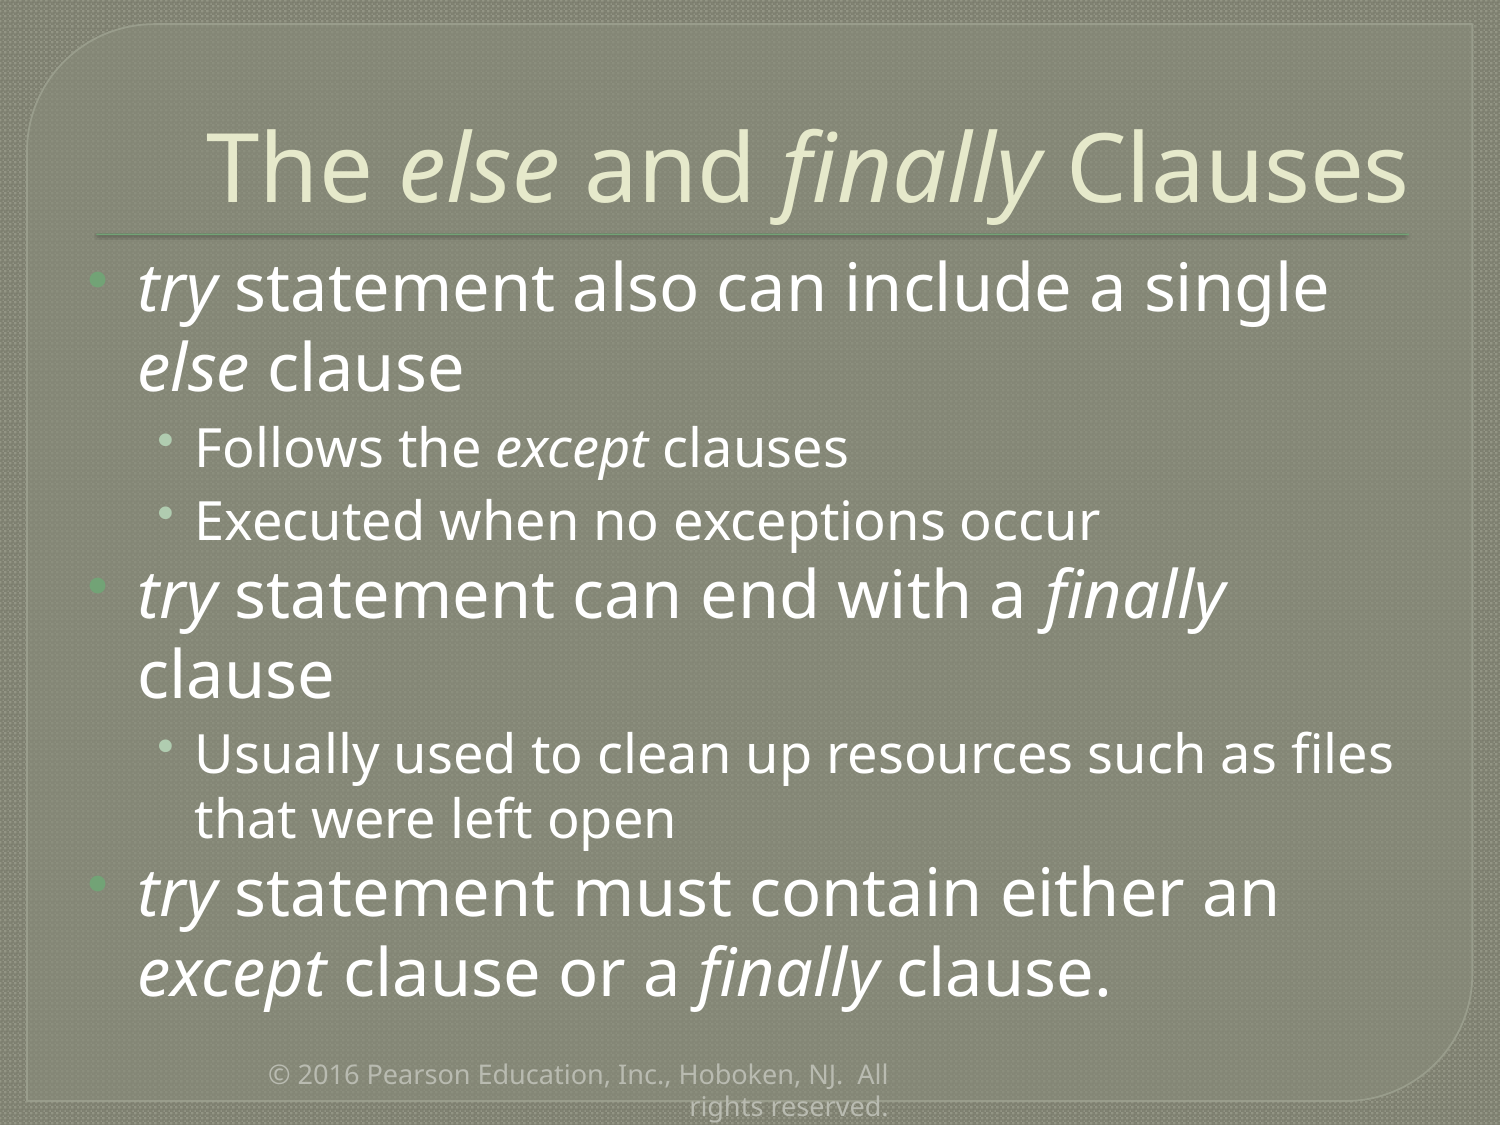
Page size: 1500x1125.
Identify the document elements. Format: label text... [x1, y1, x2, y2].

list try statement also can include a single else clause Follows the except clauses Executed when no exceptions occur try statement can end with a finally clause Usually used to clean up resources such as files that were left open try statement must contain either an except clause or a finally clause. [75, 237, 1425, 1005]
footer © 2016 Pearson Education, Inc., Hoboken, NJ. All rights reserved. [212, 1050, 904, 1095]
title The else and finally Clauses [75, 41, 1425, 230]
